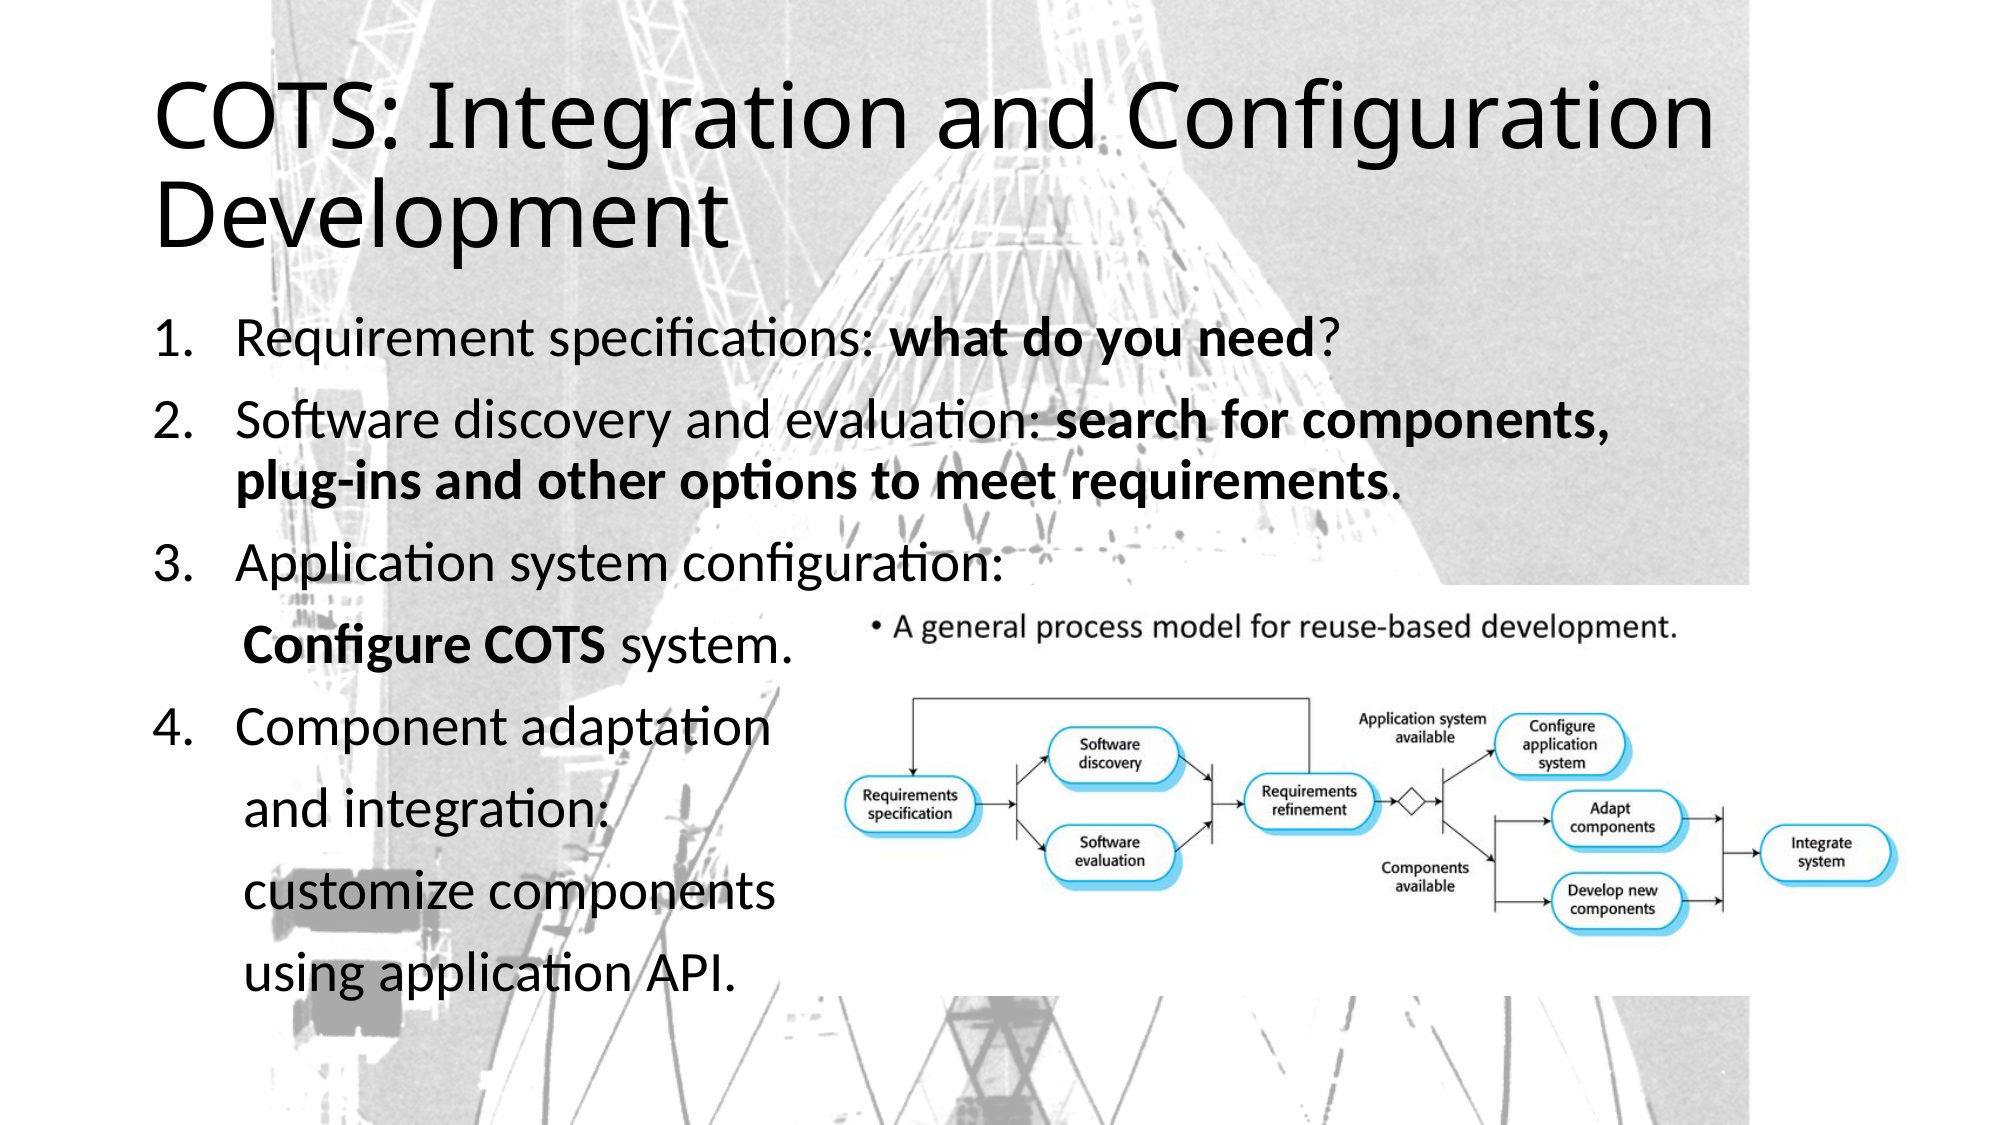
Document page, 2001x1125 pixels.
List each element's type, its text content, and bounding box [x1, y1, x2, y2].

title COTS: Integration and Configuration Development [137, 59, 1863, 278]
list Requirement specifications: what do you need? Software discovery and evaluation: search for components, plug-ins and other options to meet requirements. Application system configuration: Configure COTS system. Component adaptation and integration: customize components using application API. [137, 299, 1739, 1014]
picture [0, 0, 2001, 1125]
